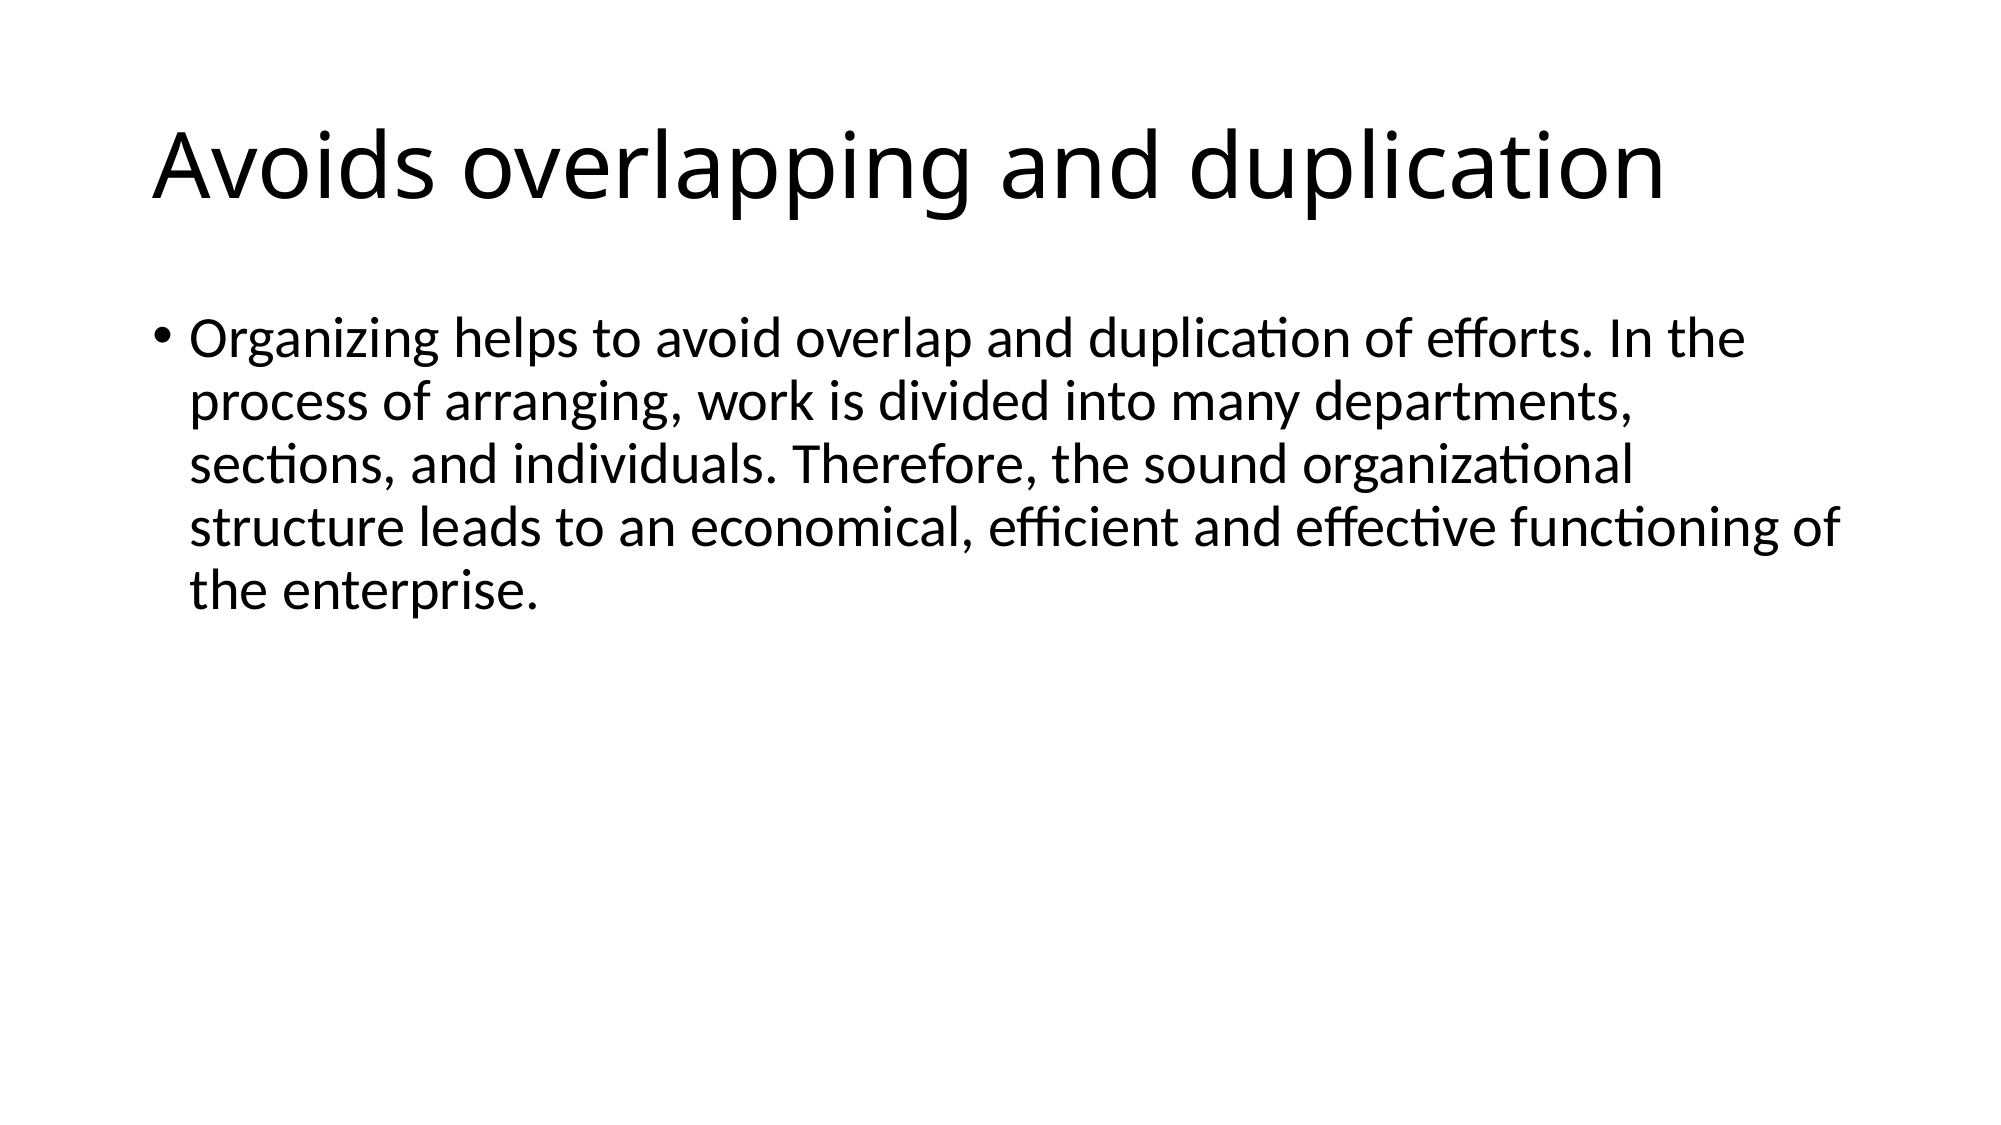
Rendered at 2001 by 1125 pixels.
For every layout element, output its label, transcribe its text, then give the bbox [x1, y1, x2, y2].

list Organizing helps to avoid overlap and duplication of efforts. In the process of arranging, work is divided into many departments, sections, and individuals. Therefore, the sound organizational structure leads to an economical, efficient and effective functioning of the enterprise. [137, 299, 1863, 1014]
title Avoids overlapping and duplication [137, 59, 1863, 278]
